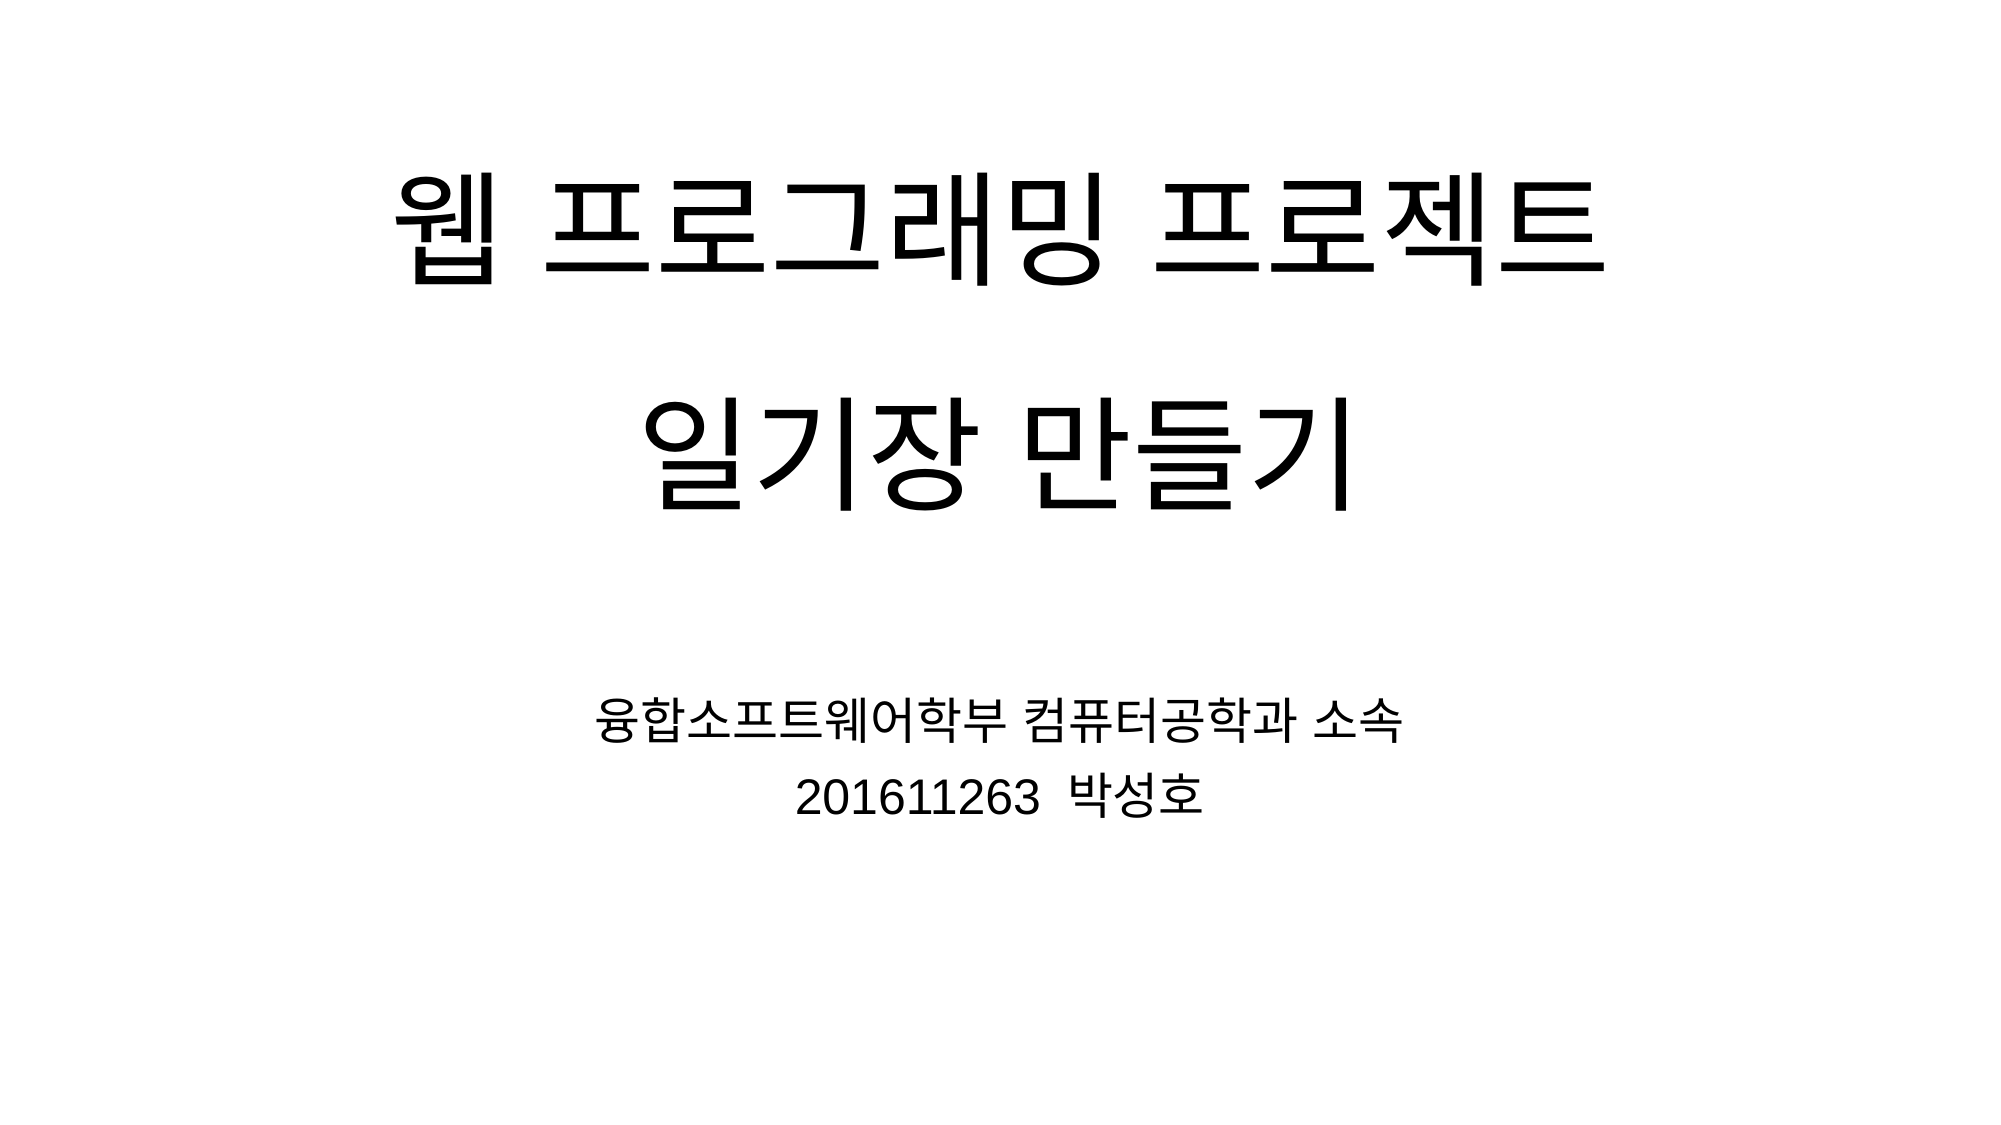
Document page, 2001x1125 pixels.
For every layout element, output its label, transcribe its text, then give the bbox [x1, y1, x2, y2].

title 웹 프로그래밍 프로젝트 일기장 만들기 [249, 63, 1750, 535]
subtitle 융합소프트웨어학부 컴퓨터공학과 소속 201611263 박성호 [249, 689, 1750, 961]
